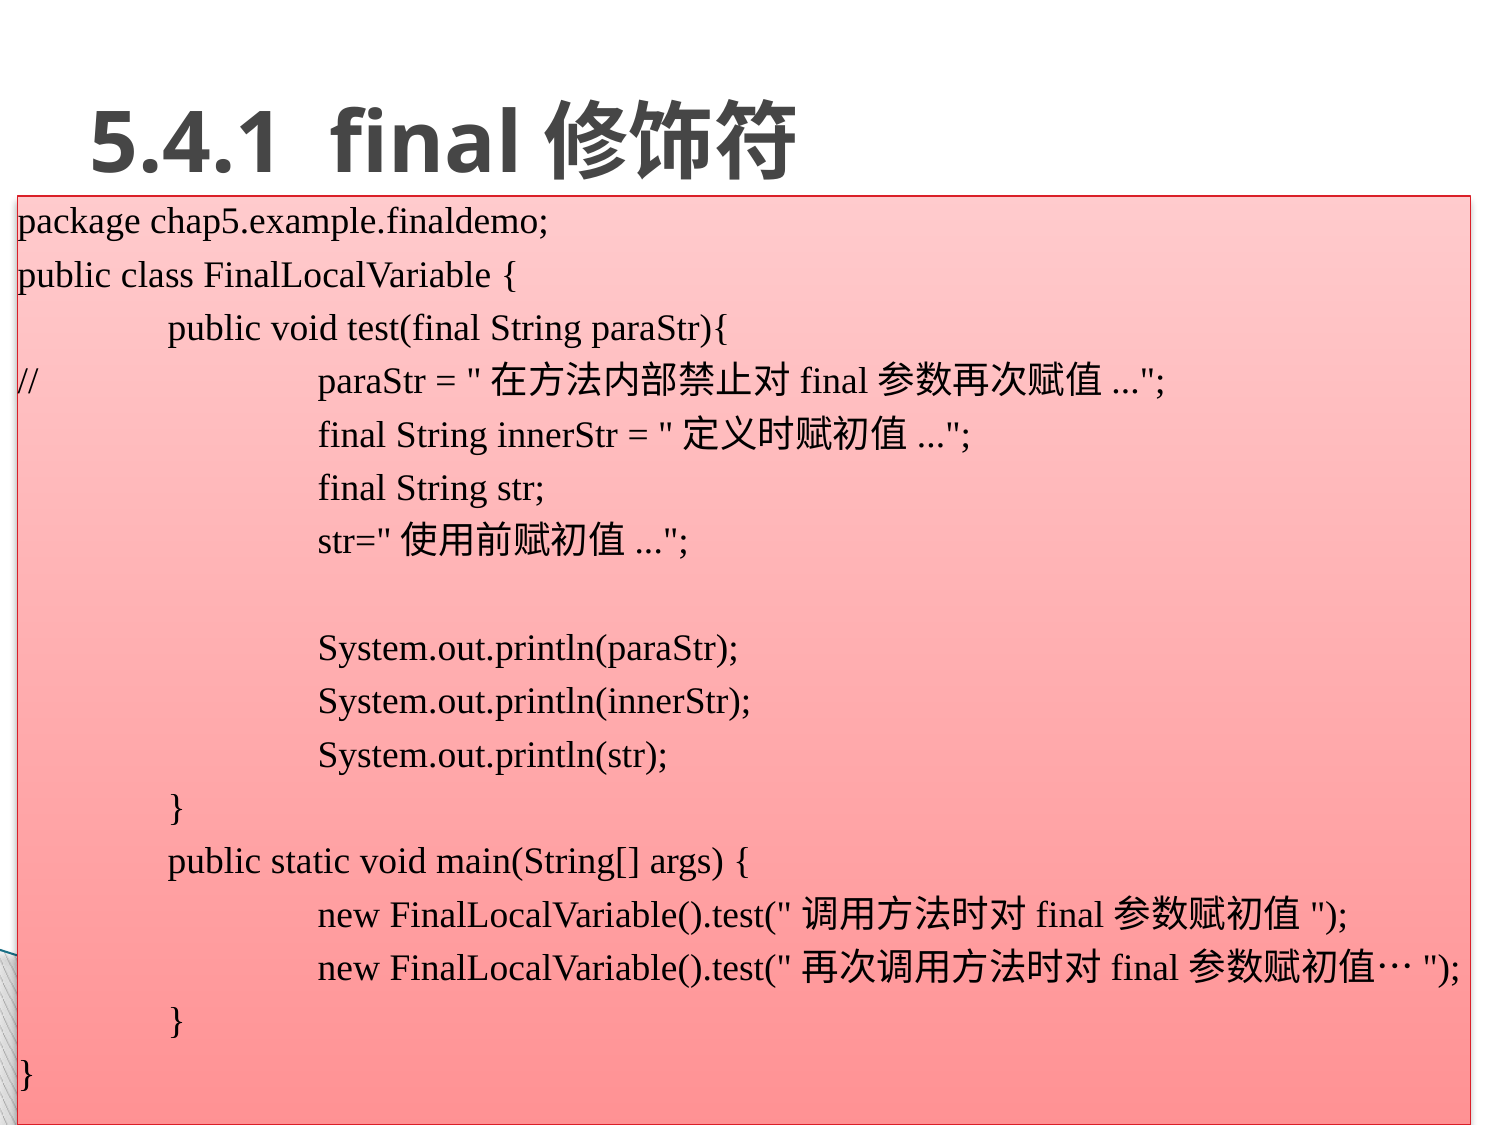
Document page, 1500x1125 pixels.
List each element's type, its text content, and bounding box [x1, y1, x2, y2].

text_box package chap5.example.finaldemo; public class FinalLocalVariable { public void test(final String paraStr){ // paraStr = "在方法内部禁止对final参数再次赋值..."; final String innerStr = "定义时赋初值..."; final String str; str="使用前赋初值..."; System.out.println(paraStr); System.out.println(innerStr); System.out.println(str); } public static void main(String[] args) { new FinalLocalVariable().test("调用方法时对final参数赋初值"); new FinalLocalVariable().test("再次调用方法时对final参数赋初值…"); } } [17, 195, 1471, 1125]
title 5.4.1 final修饰符 [75, 45, 1425, 195]
